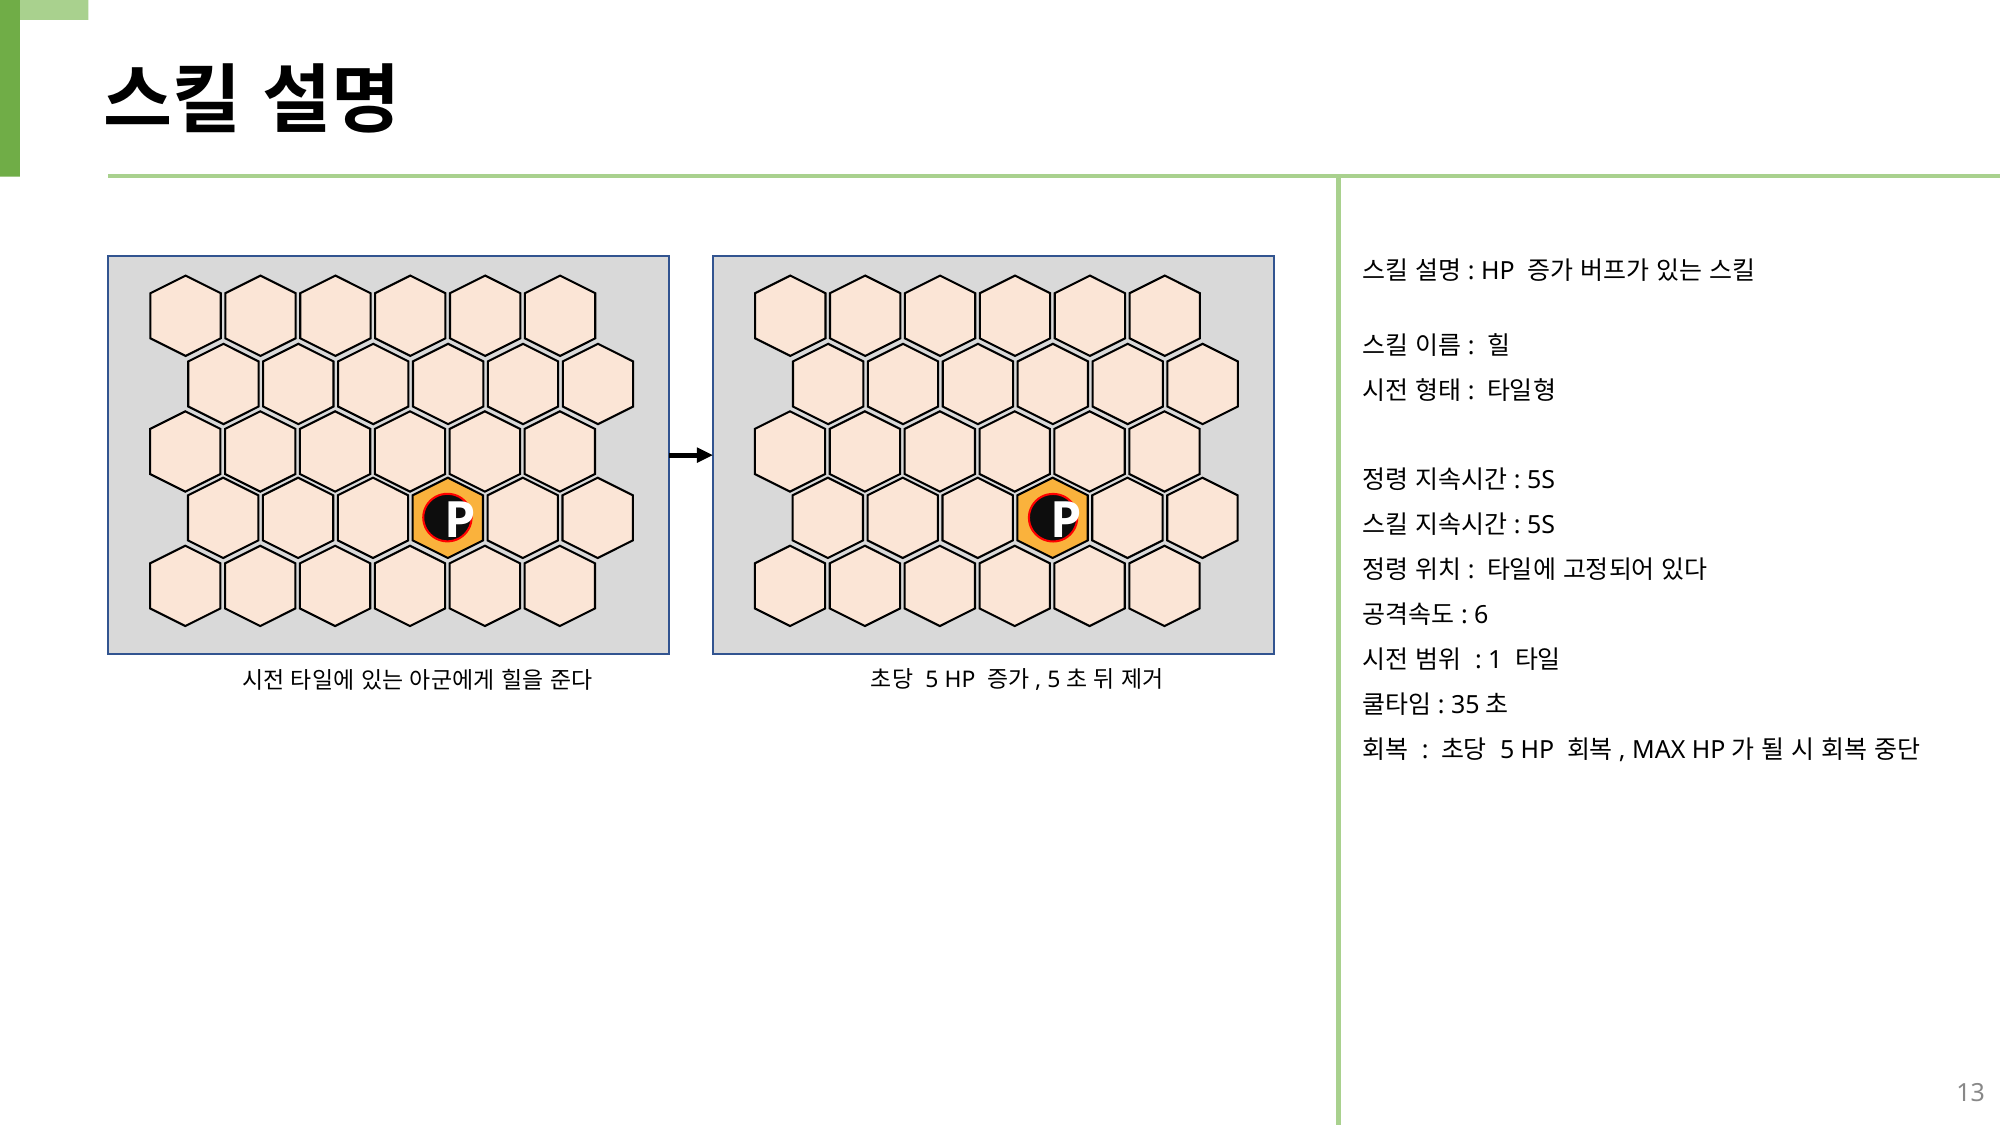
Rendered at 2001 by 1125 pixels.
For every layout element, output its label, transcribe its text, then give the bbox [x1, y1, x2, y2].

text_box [107, 256, 1326, 702]
text_box 스킬 설명: HP 증가 버프가 있는 스킬 스킬 이름: 힐 시전 형태: 타일형 정령 지속시간: 5S 스킬 지속시간: 5S 정령 위치: 타일에 고정되어 있다 공격속도: 6 시전 범위 : 1 타일 쿨타임: 35초 회복 : 초당 5 HP 회복, MAX HP가 될 시 회복 중단 [1348, 247, 1991, 771]
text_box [0, 0, 1646, 177]
slide_number 13 [1550, 1063, 2000, 1123]
